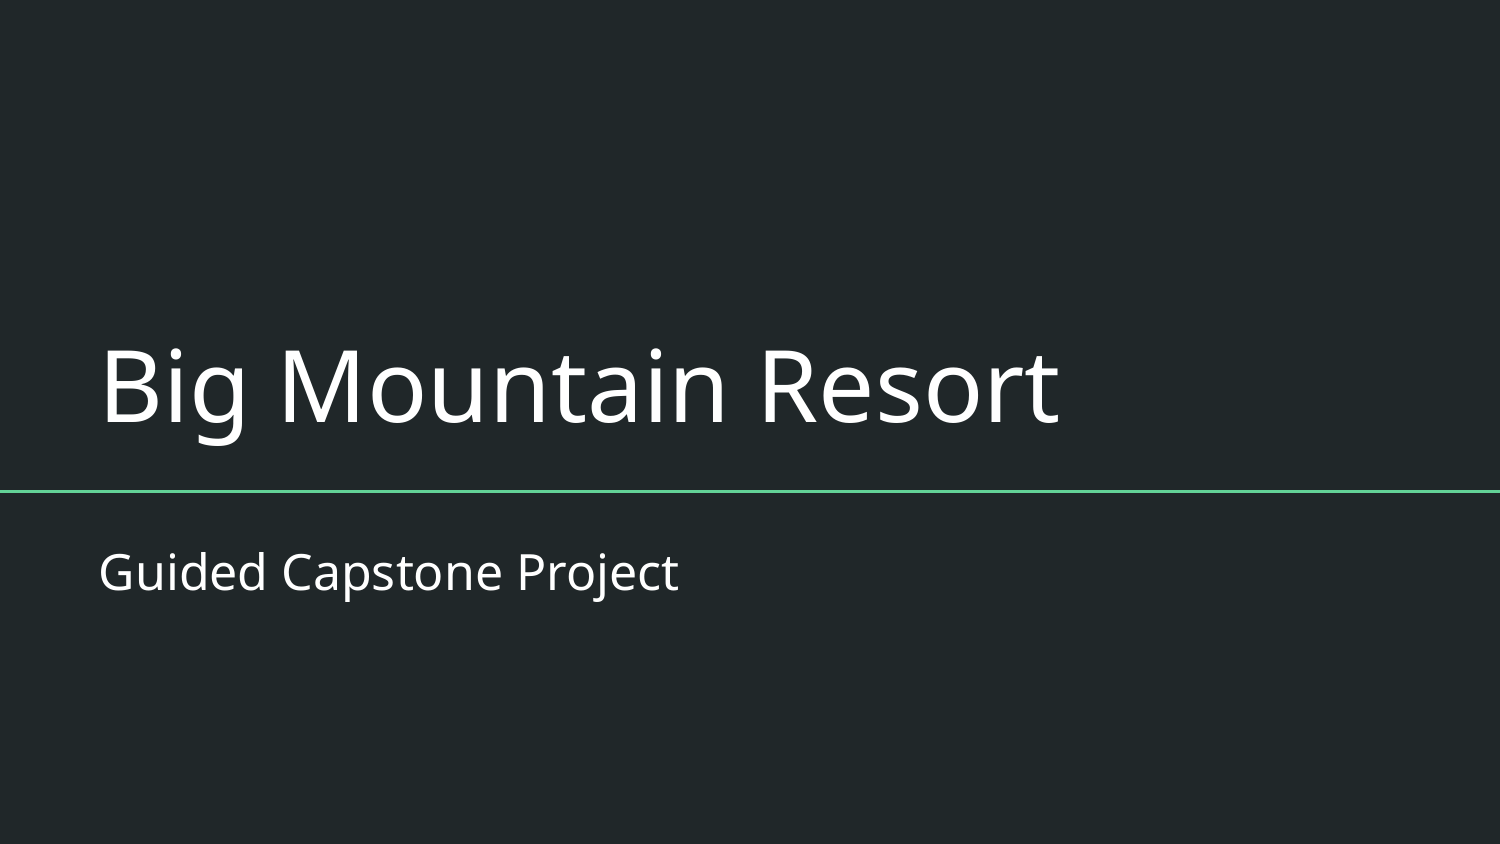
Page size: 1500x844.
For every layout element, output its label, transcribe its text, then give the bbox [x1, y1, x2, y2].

subtitle Guided Capstone Project [83, 522, 1417, 626]
title Big Mountain Resort [83, 206, 1417, 467]
